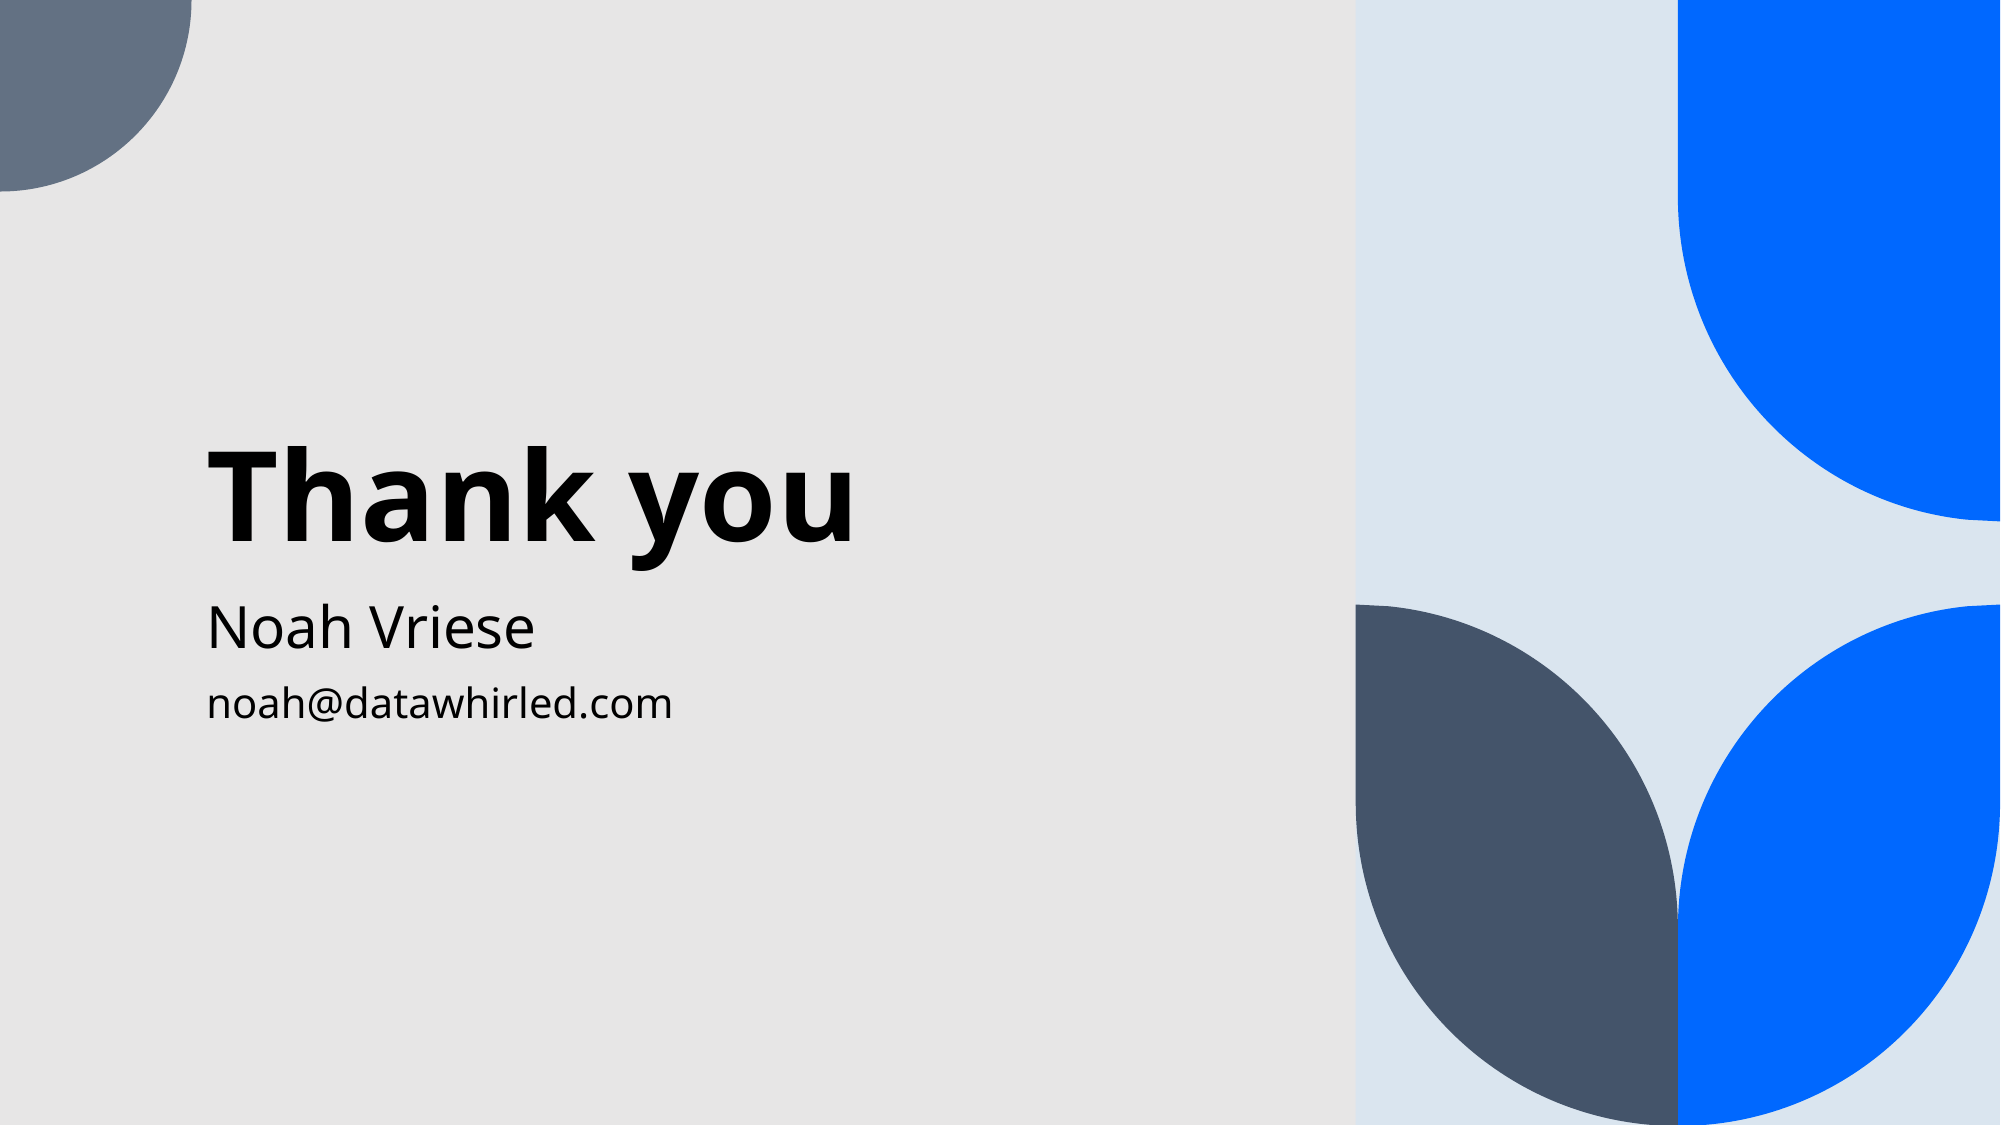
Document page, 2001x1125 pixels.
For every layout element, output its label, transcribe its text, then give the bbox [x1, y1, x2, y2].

title Thank you [191, 184, 1212, 576]
subtitle Noah Vriese noah@datawhirled.com [191, 590, 1212, 960]
